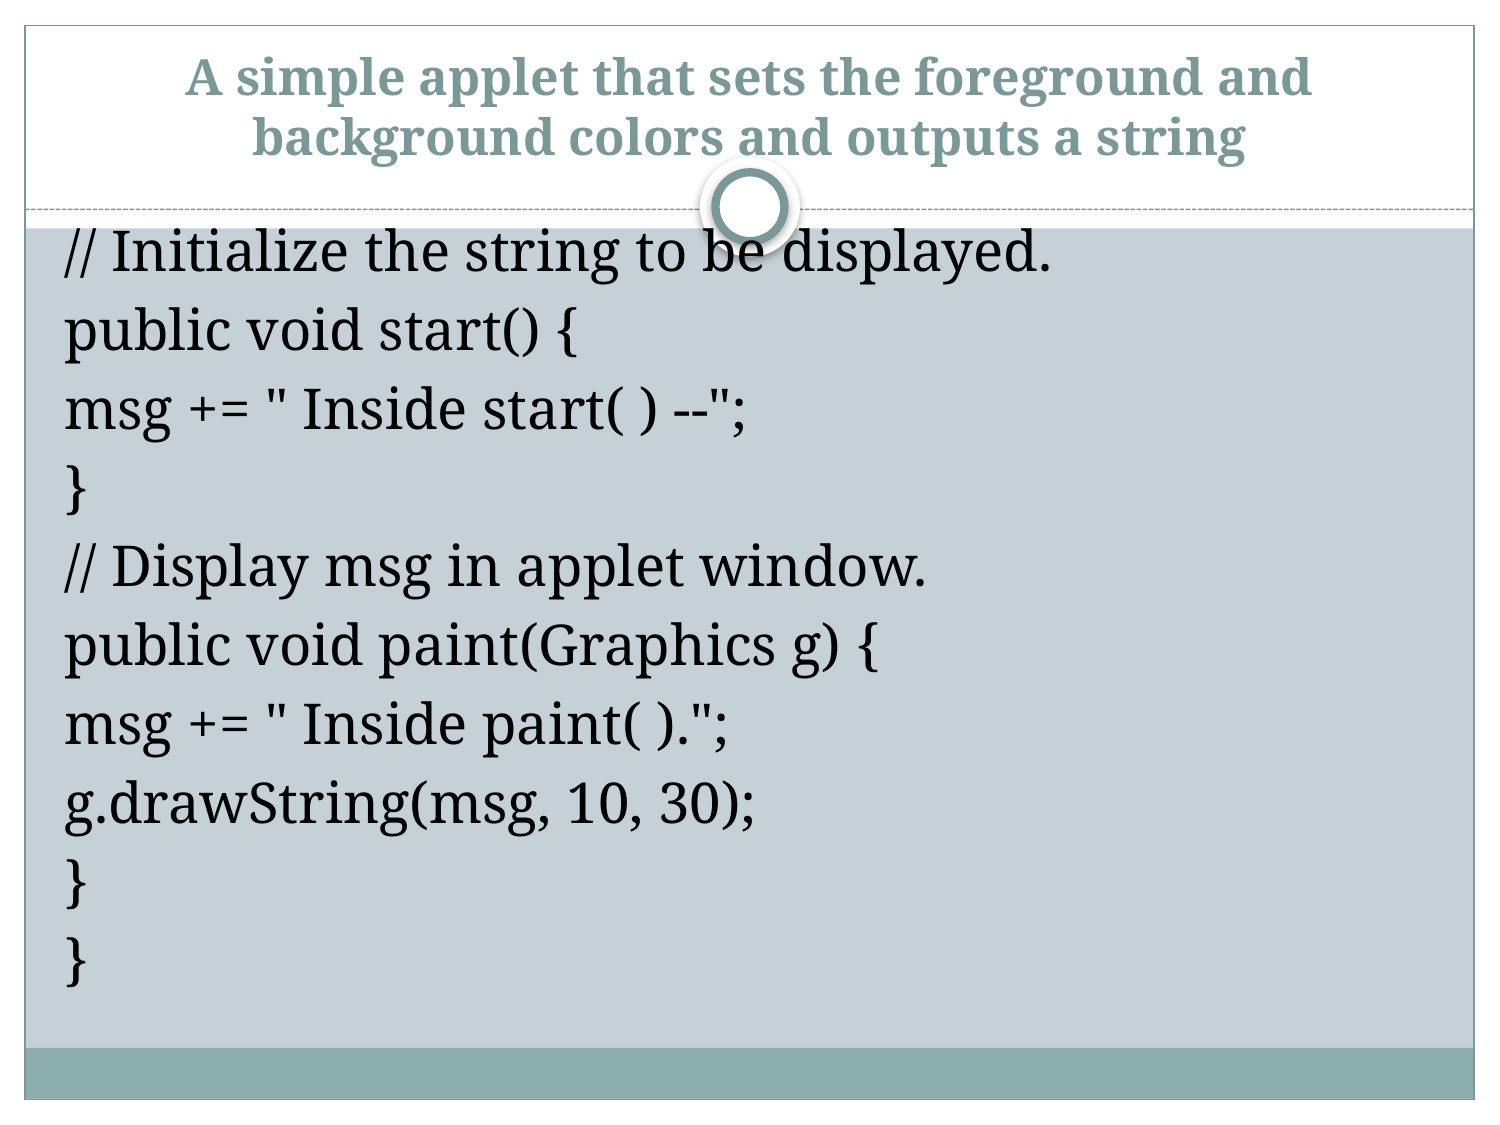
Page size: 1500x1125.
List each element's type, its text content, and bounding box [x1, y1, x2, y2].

title A simple applet that sets the foreground and background colors and outputs a string [49, 37, 1450, 173]
list // Initialize the string to be displayed. public void start() { msg += " Inside start( ) --"; } // Display msg in applet window. public void paint(Graphics g) { msg += " Inside paint( )."; g.drawString(msg, 10, 30); } } [49, 208, 1445, 1001]
